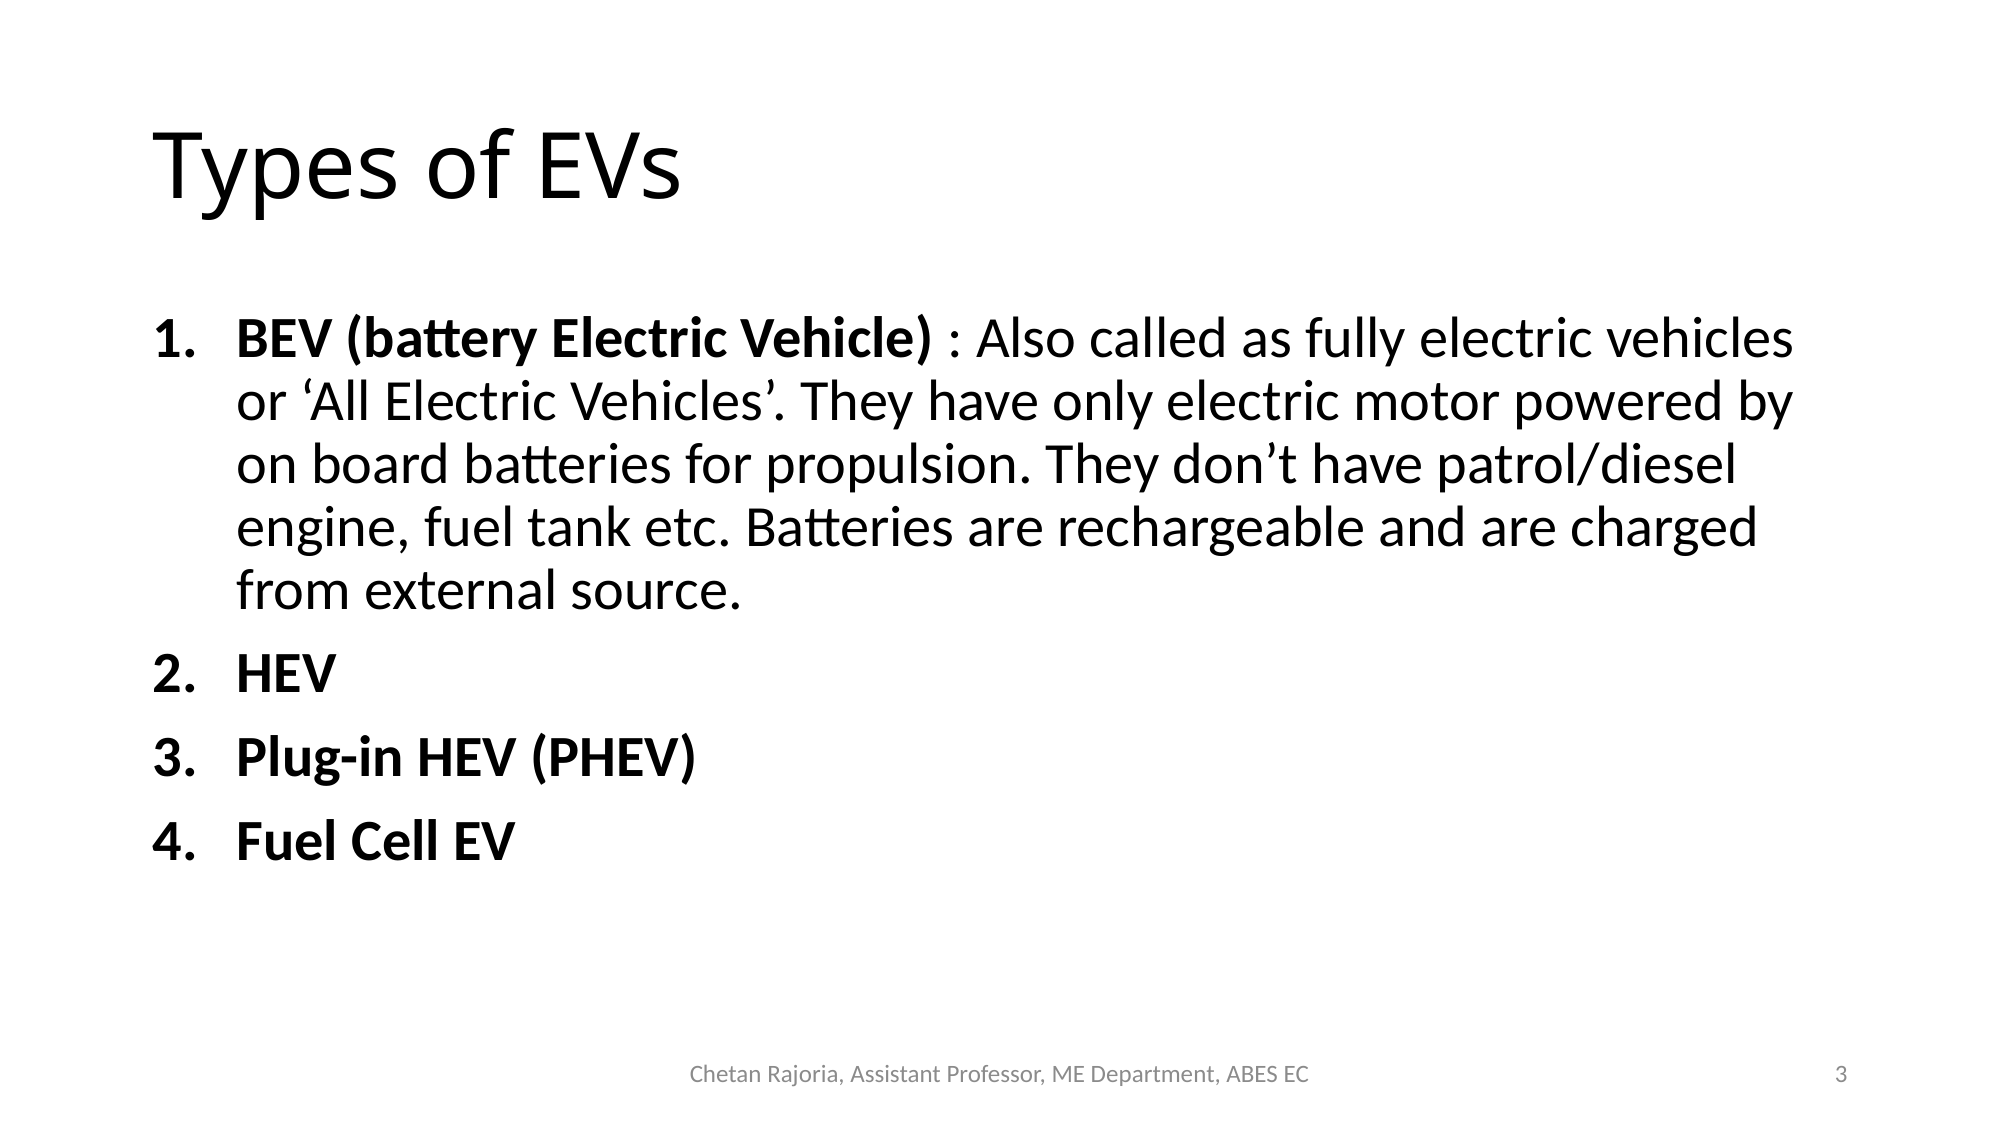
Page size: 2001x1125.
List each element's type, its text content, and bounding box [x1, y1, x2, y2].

list BEV (battery Electric Vehicle) : Also called as fully electric vehicles or ‘All Electric Vehicles’. They have only electric motor powered by on board batteries for propulsion. They don’t have patrol/diesel engine, fuel tank etc. Batteries are rechargeable and are charged from external source. HEV Plug-in HEV (PHEV) Fuel Cell EV [137, 299, 1863, 1014]
title Types of EVs [137, 59, 1863, 278]
slide_number 3 [1412, 1042, 1863, 1103]
footer Chetan Rajoria, Assistant Professor, ME Department, ABES EC [662, 1042, 1338, 1103]
